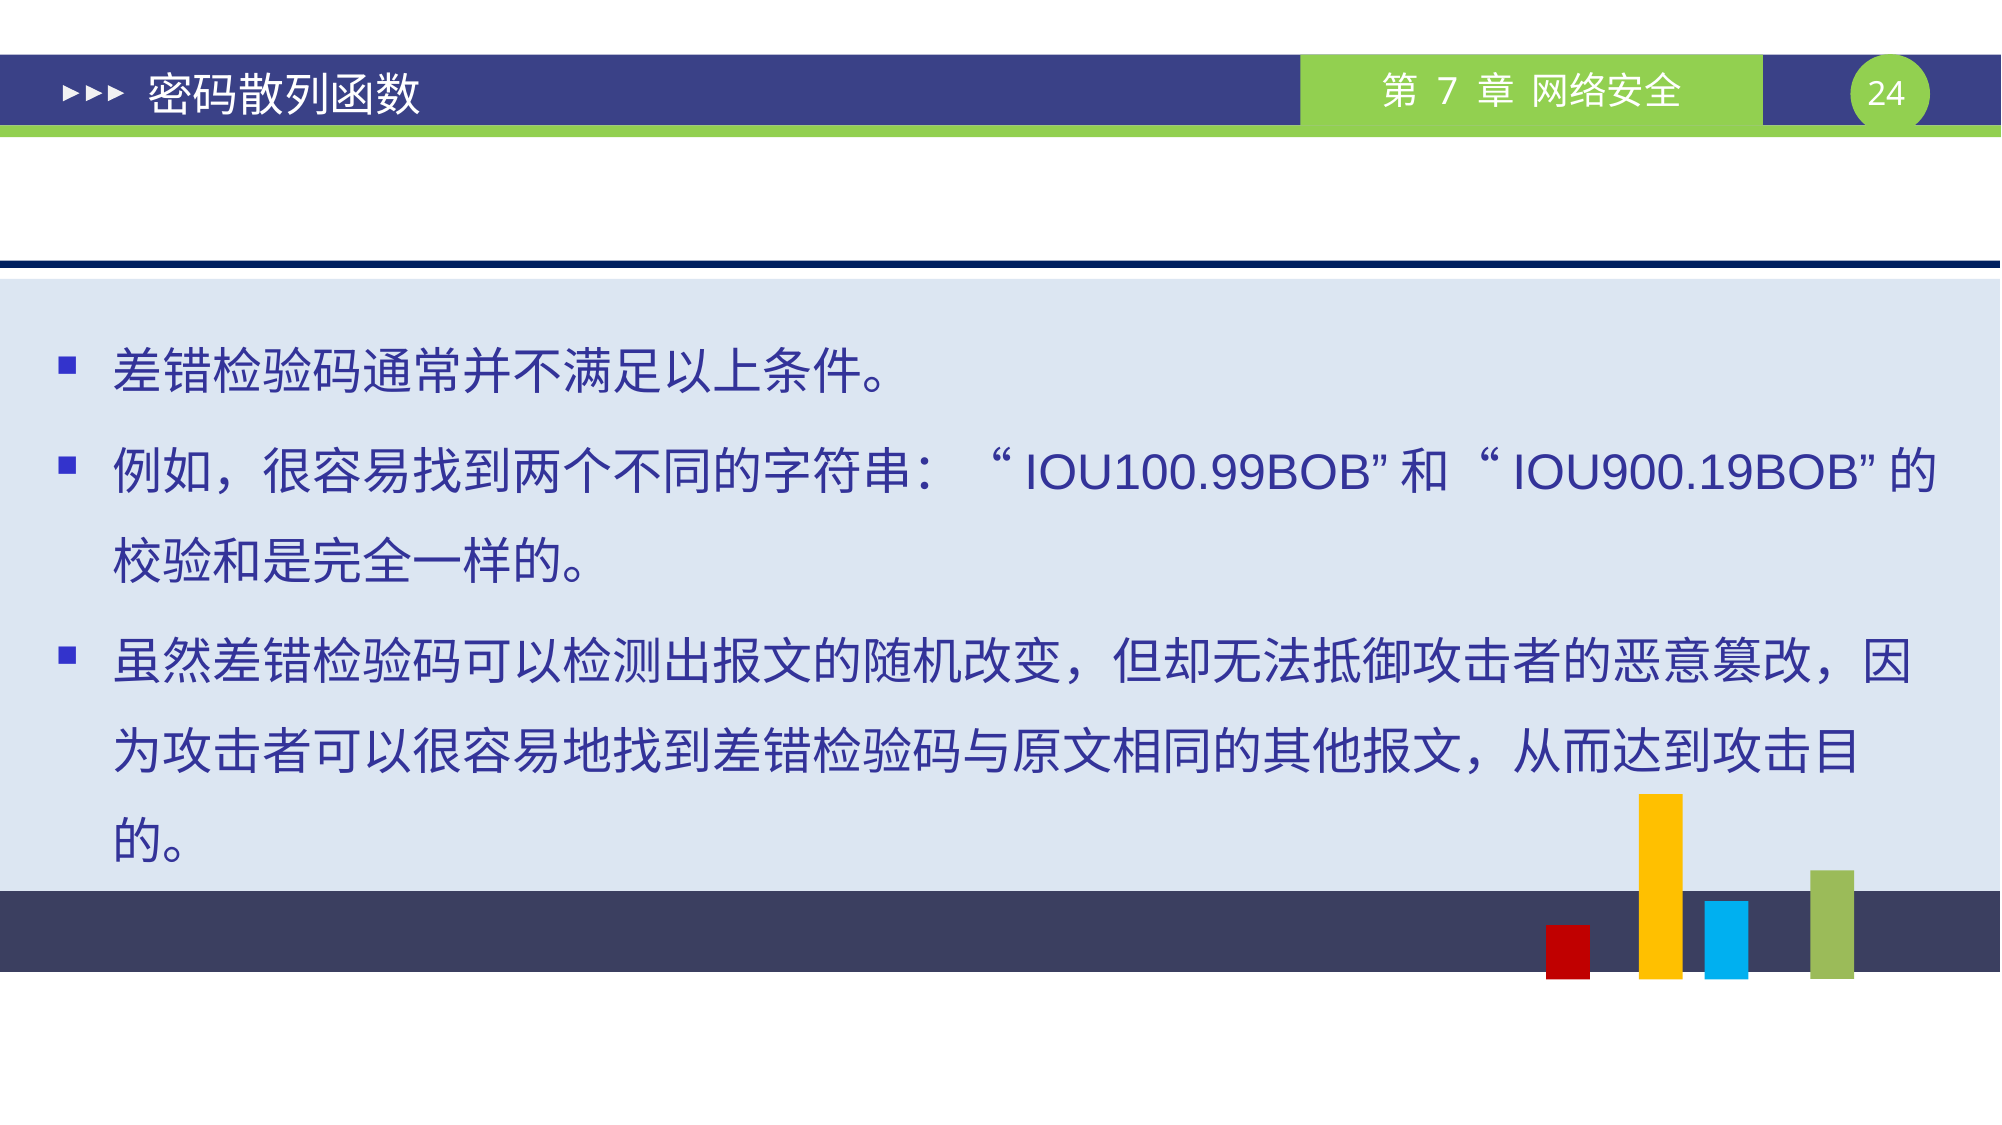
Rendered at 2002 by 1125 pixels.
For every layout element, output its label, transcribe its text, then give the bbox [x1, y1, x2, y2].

text_box 差错检验码通常并不满足以上条件。 例如，很容易找到两个不同的字符串：“IOU100.99BOB”和“IOU900.19BOB”的校验和是完全一样的。 虽然差错检验码可以检测出报文的随机改变，但却无法抵御攻击者的恶意篡改，因为攻击者可以很容易地找到差错检验码与原文相同的其他报文，从而达到攻击目的。 [41, 302, 1970, 877]
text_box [1545, 793, 1855, 980]
text_box [0, 889, 1540, 974]
text_box [0, 277, 2001, 889]
title 密码散列函数 [126, 57, 1003, 129]
text_box [1860, 889, 2001, 974]
text_box [0, 258, 2001, 270]
